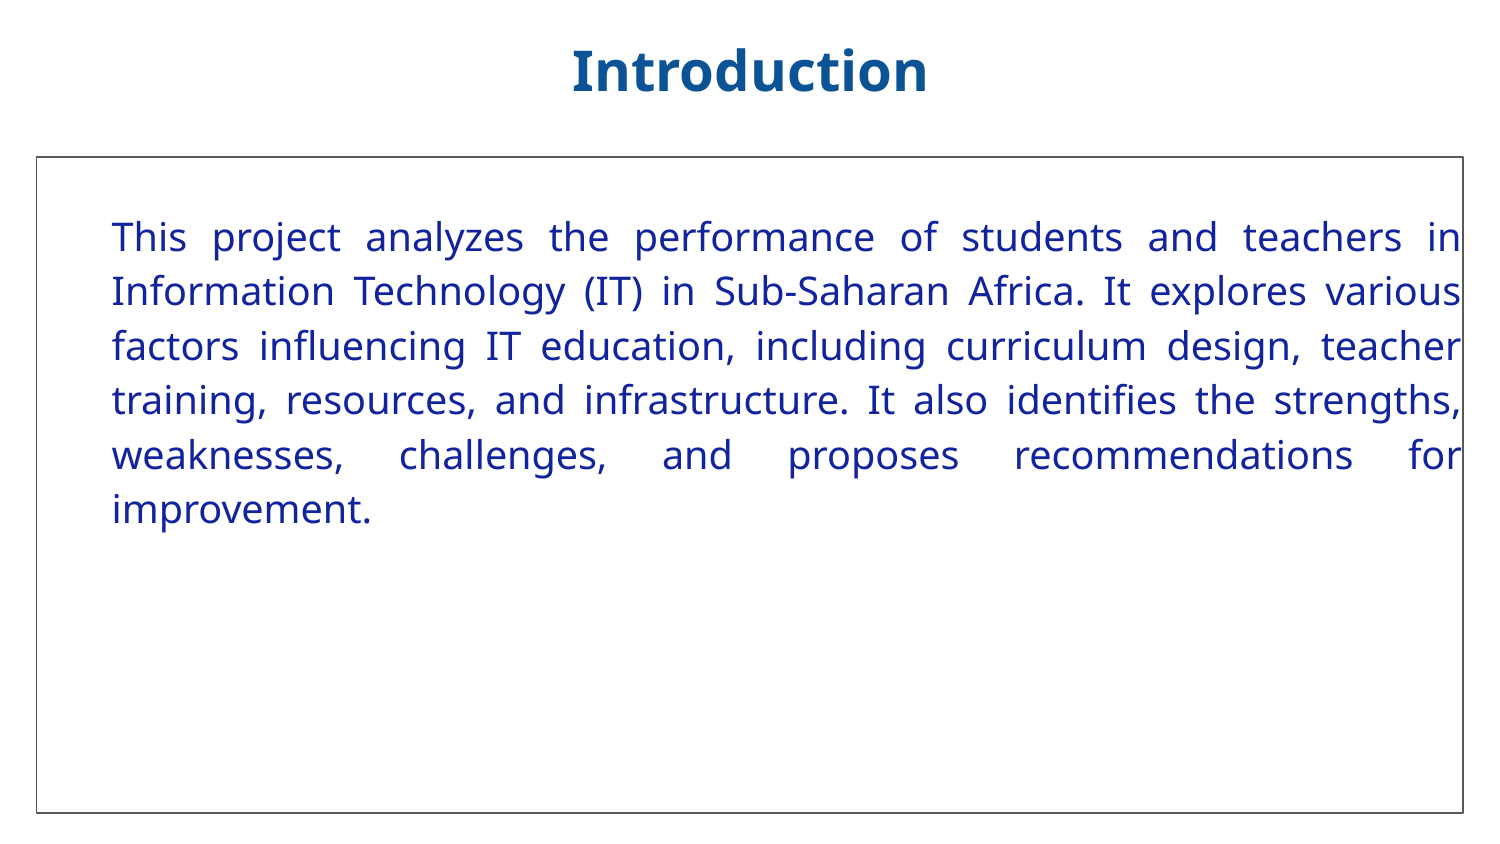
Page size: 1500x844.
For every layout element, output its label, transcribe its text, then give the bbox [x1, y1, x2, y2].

text_box This project analyzes the performance of students and teachers in Information Technology (IT) in Sub-Saharan Africa. It explores various factors influencing IT education, including curriculum design, teacher training, resources, and infrastructure. It also identifies the strengths, weaknesses, challenges, and proposes recommendations for improvement. [36, 156, 1463, 813]
title Introduction [36, 33, 1463, 156]
